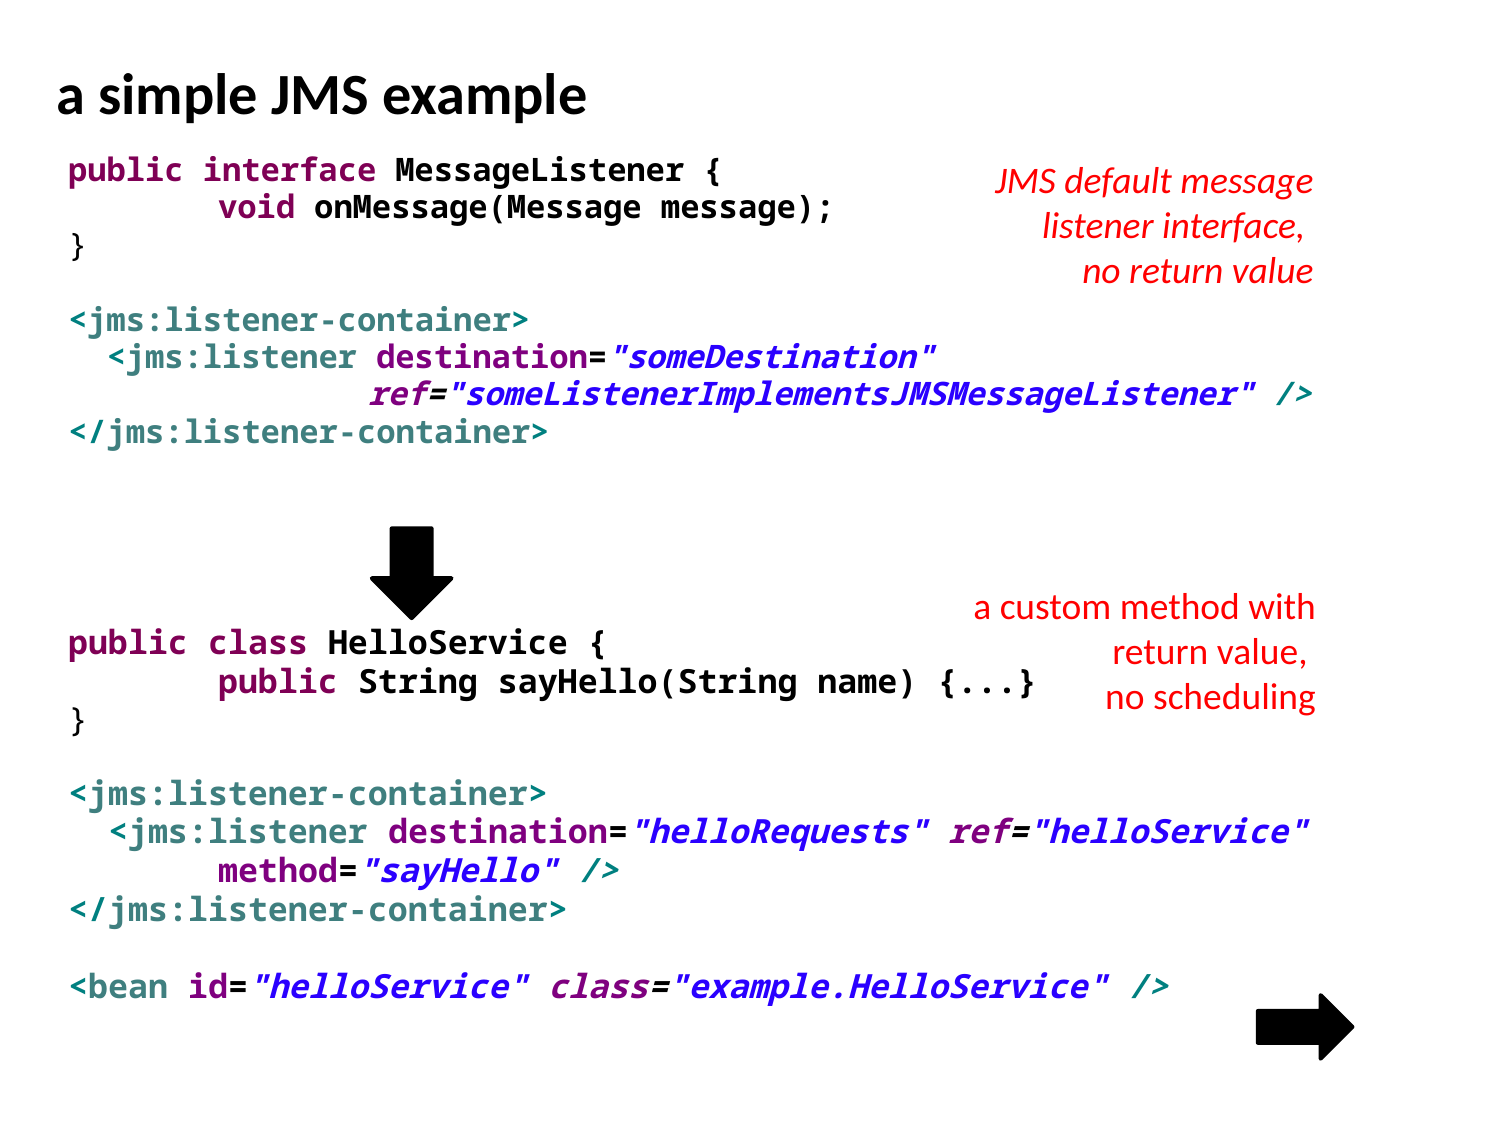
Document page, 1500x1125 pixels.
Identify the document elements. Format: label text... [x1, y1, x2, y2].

text_box JMS default message listener interface, no return value [868, 149, 1329, 301]
list public interface MessageListener { void onMessage(Message message); } <jms:listener-container> <jms:listener destination="someDestination" ref="someListenerImplementsJMSMessageListener" /> </jms:listener-container> [53, 149, 1436, 492]
text_box [1257, 995, 1353, 1059]
text_box a custom method with return value, no scheduling [870, 574, 1332, 726]
title a simple JMS example [41, 45, 1425, 138]
text_box [371, 528, 452, 619]
text_box public class HelloService { public String sayHello(String name) {...} } <jms:listener-container> <jms:listener destination="helloRequests" ref="helloService" method="sayHello" /> </jms:listener-container> <bean id="helloService" class="example.HelloService" /> [53, 621, 1459, 1035]
